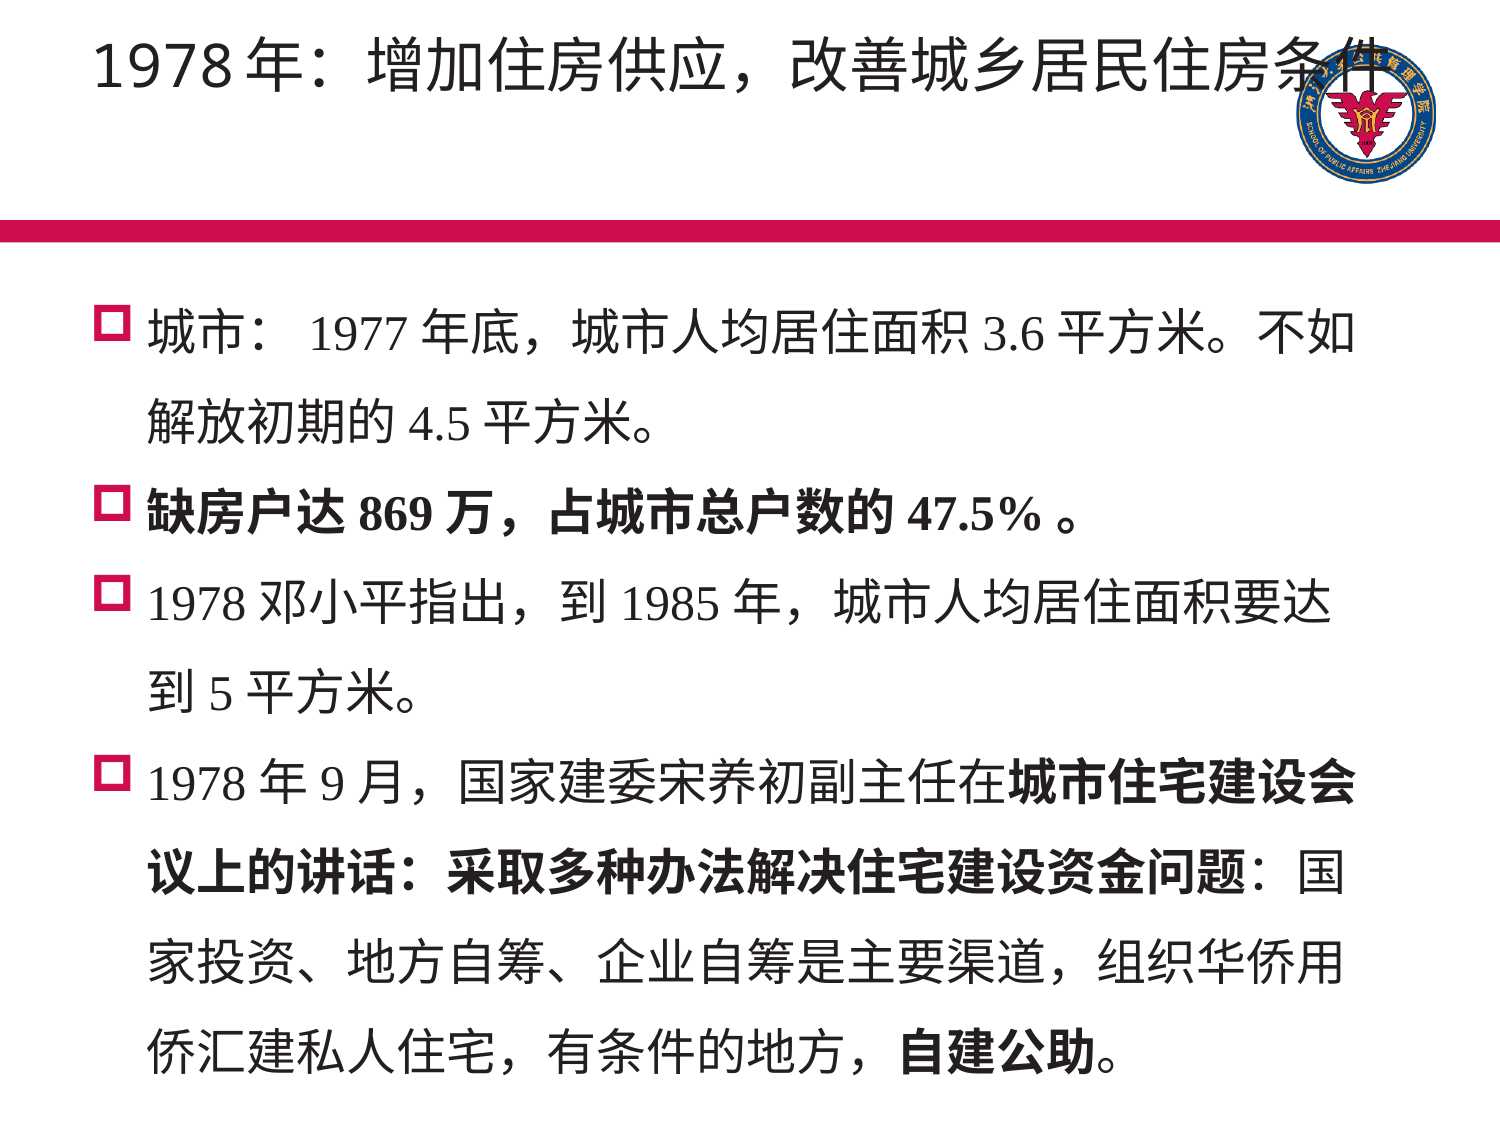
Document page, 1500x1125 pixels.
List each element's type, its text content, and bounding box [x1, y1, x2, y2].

title 1978年：增加住房供应，改善城乡居民住房条件 [75, 19, 1425, 162]
picture [1293, 43, 1436, 185]
list 城市：1977年底，城市人均居住面积3.6平方米。不如解放初期的4.5平方米。 缺房户达869万，占城市总户数的47.5%。 1978邓小平指出，到1985年，城市人均居住面积要达到5平方米。 1978年9月，国家建委宋养初副主任在城市住宅建设会议上的讲话：采取多种办法解决住宅建设资金问题：国家投资、地方自筹、企业自筹是主要渠道，组织华侨用侨汇建私人住宅，有条件的地方，自建公助。 [74, 262, 1377, 1006]
